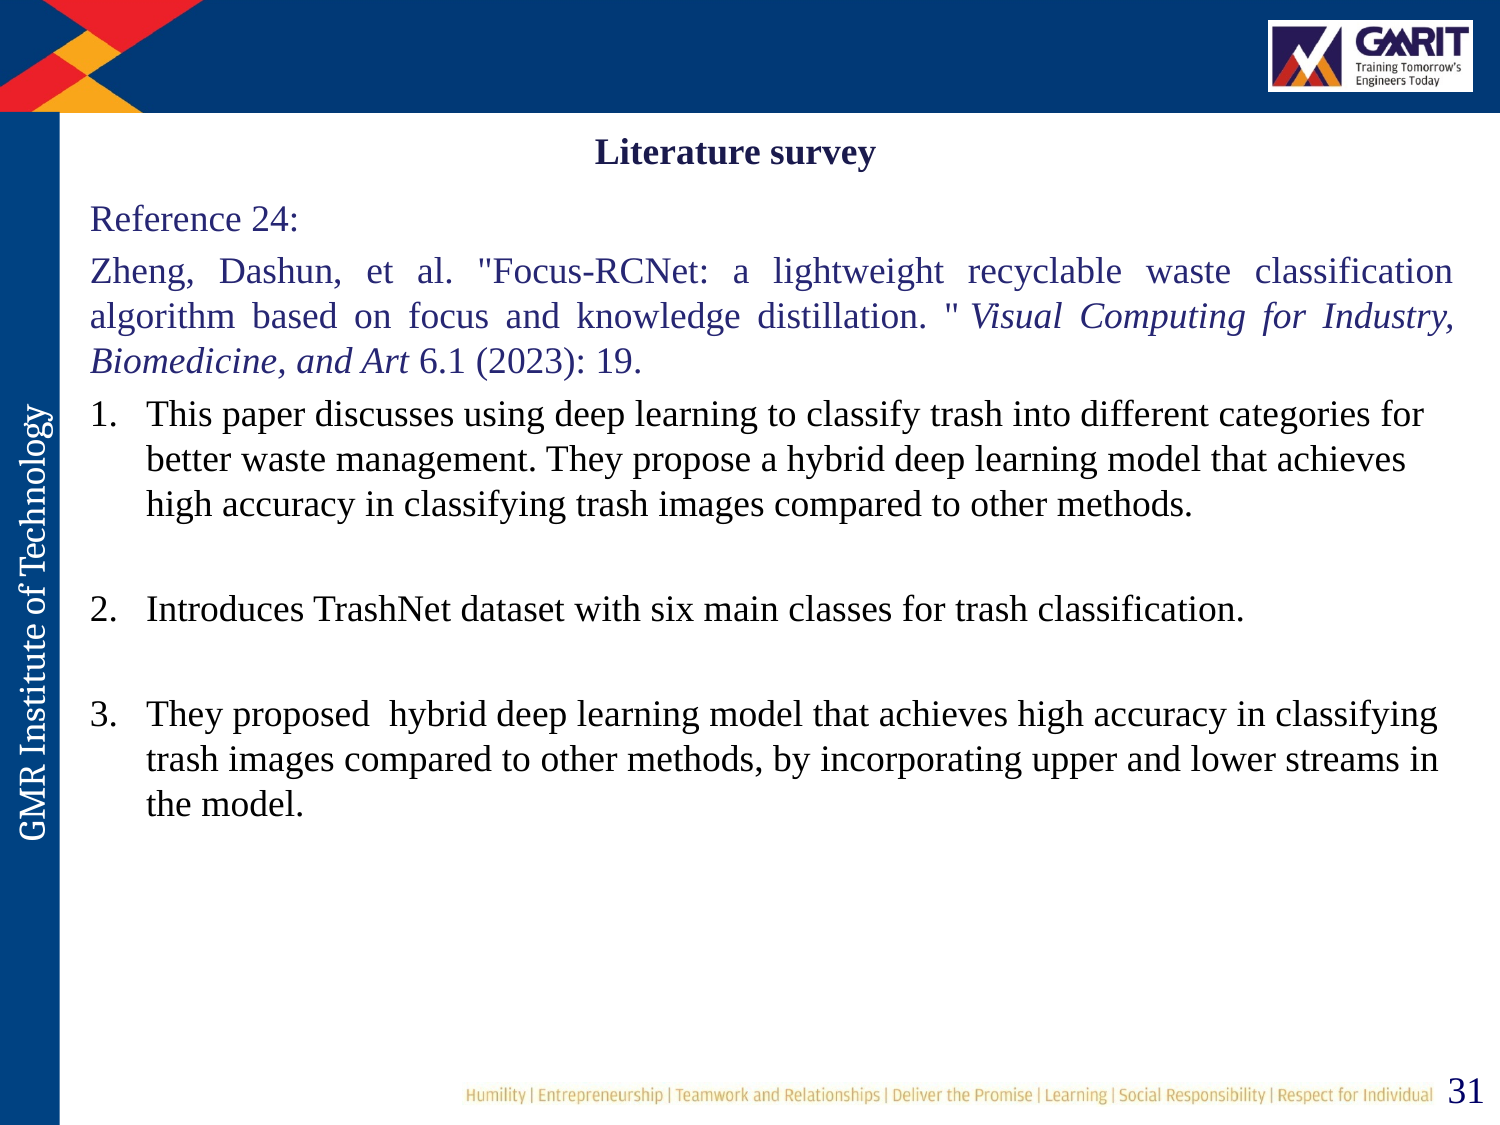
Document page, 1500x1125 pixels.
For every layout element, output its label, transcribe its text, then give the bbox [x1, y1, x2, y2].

title Literature survey [75, 120, 1425, 233]
list Reference 24: Zheng, Dashun, et al. "Focus-RCNet: a lightweight recyclable waste classification algorithm based on focus and knowledge distillation. " Visual Computing for Industry, Biomedicine, and Art 6.1 (2023): 19. This paper discusses using deep learning to classify trash into different categories for better waste management. They propose a hybrid deep learning model that achieves high accuracy in classifying trash images compared to other methods. Introduces TrashNet dataset with six main classes for trash classification. They proposed hybrid deep learning model that achieves high accuracy in classifying trash images compared to other methods, by incorporating upper and lower streams in the model. [75, 186, 1470, 1060]
picture [462, 1082, 1187, 1107]
picture [0, 0, 1500, 113]
slide_number 31 [1187, 1058, 1500, 1110]
